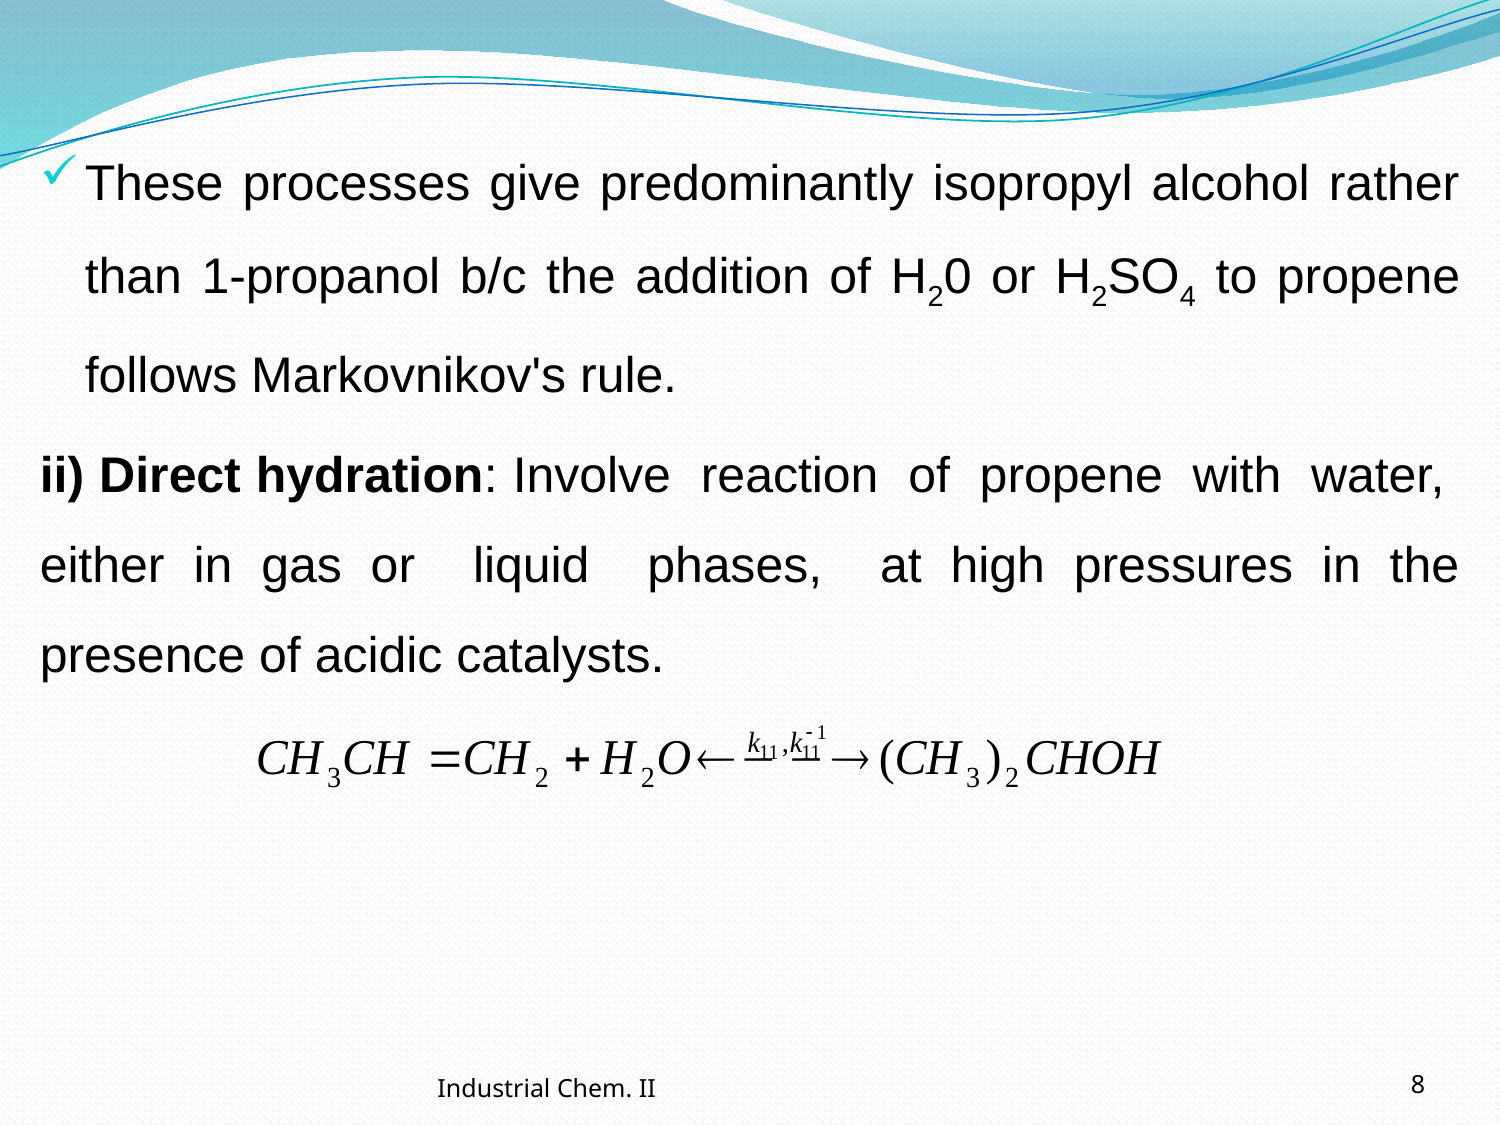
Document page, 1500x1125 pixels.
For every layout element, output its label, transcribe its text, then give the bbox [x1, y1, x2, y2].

slide_number 8 [1299, 1042, 1425, 1103]
footer Industrial Chem. II [437, 1042, 988, 1103]
slide_number 22 [242, 713, 1182, 813]
list These processes give predominantly isopropyl alcohol rather than 1-propanol b/c the addition of H20 or H2SO4 to propene follows Markovnikov's rule. ii) Direct hydration: Involve reaction of propene with water, either in gas or liquid phases, at high pressures in the presence of acidic catalysts. [24, 112, 1475, 1088]
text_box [249, 712, 1176, 801]
